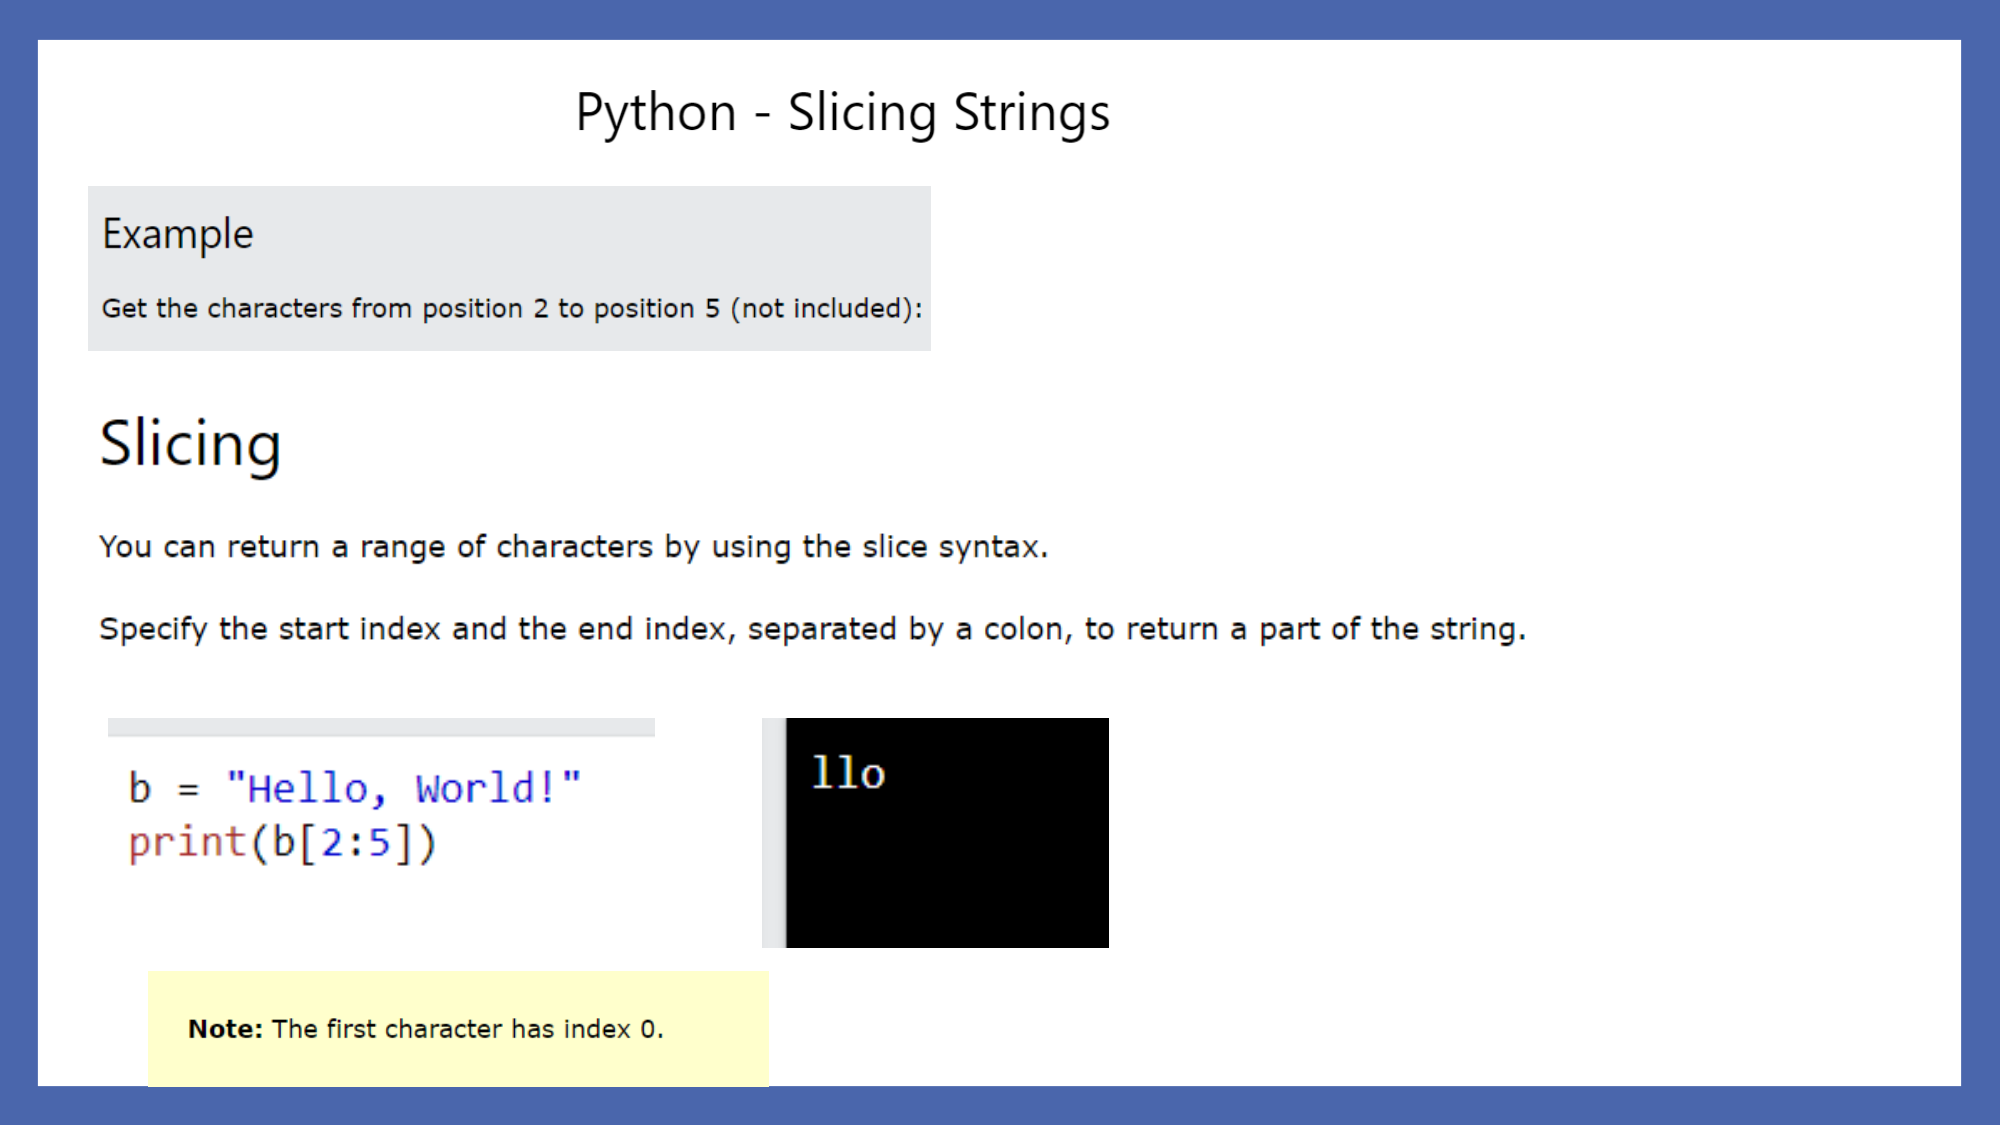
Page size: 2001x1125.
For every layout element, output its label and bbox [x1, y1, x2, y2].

picture [761, 718, 1110, 948]
picture [108, 718, 769, 1087]
picture [88, 185, 931, 351]
picture [548, 66, 1145, 149]
picture [47, 378, 1555, 691]
